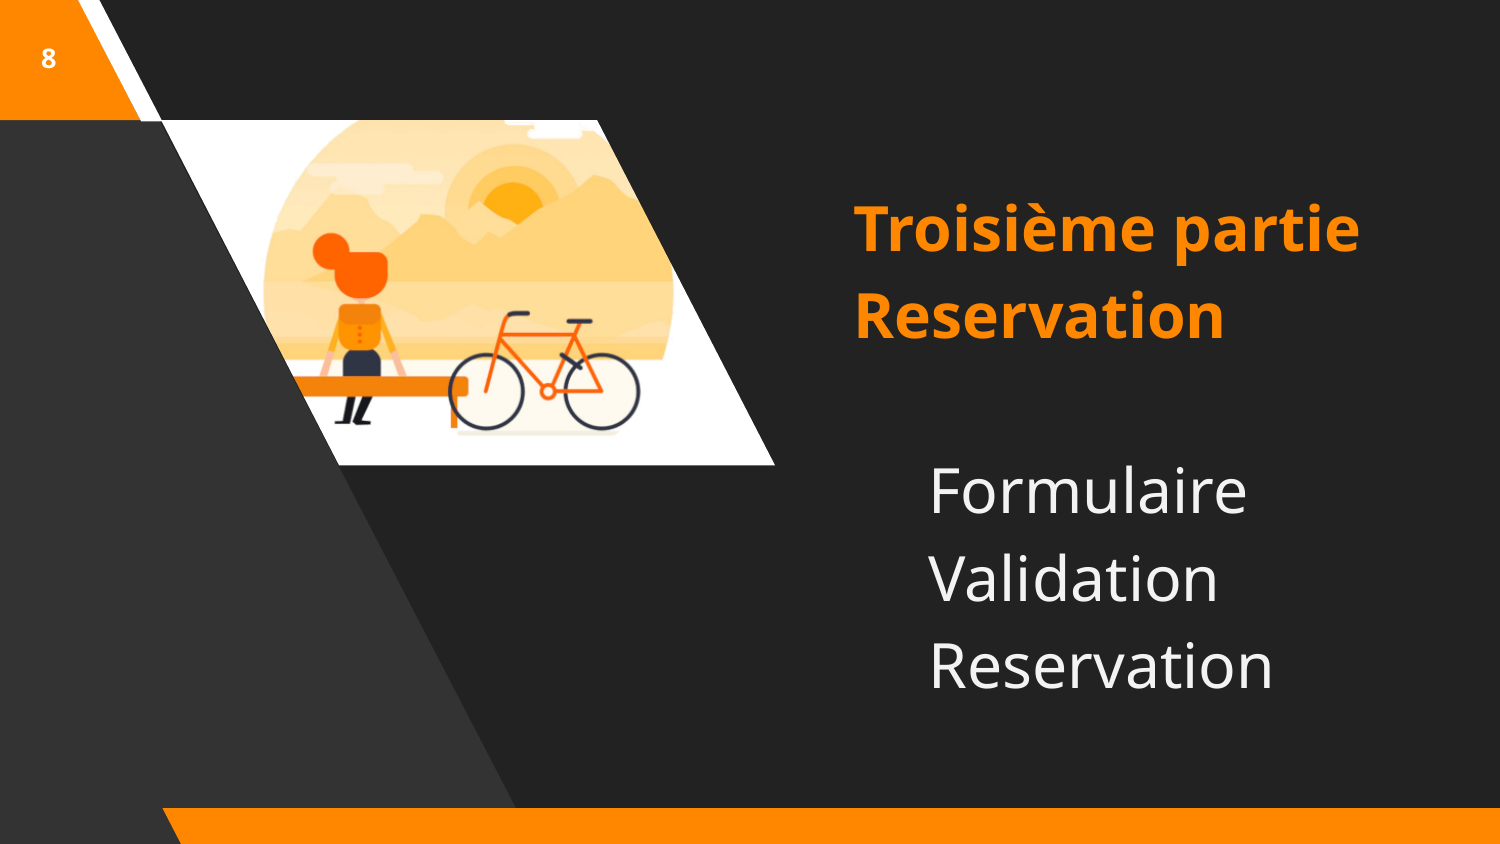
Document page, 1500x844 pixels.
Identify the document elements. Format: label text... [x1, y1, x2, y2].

title Troisième partie Reservation [838, 192, 1421, 436]
picture [160, 119, 776, 466]
subtitle Formulaire Validation Reservation [838, 436, 1466, 807]
slide_number ‹#› [0, 0, 98, 121]
